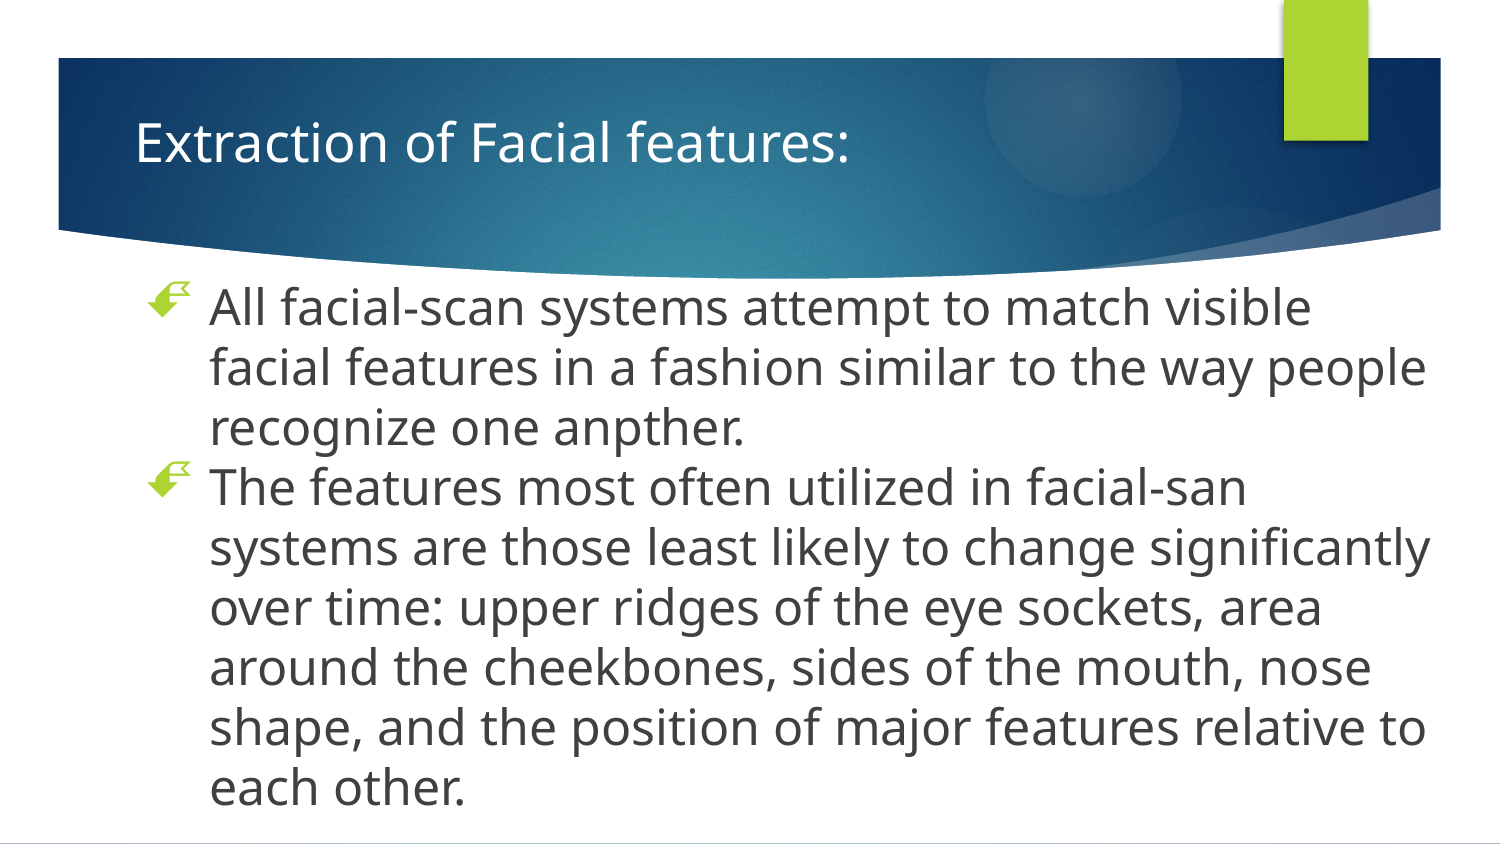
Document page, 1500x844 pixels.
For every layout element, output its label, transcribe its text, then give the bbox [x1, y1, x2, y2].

list All facial-scan systems attempt to match visible facial features in a fashion similar to the way people recognize one anpther. The features most often utilized in facial-san systems are those least likely to change significantly over time: upper ridges of the eye sockets, area around the cheekbones, sides of the mouth, nose shape, and the position of major features relative to each other. [119, 260, 1463, 632]
title Extraction of Facial features: [119, 93, 1381, 181]
